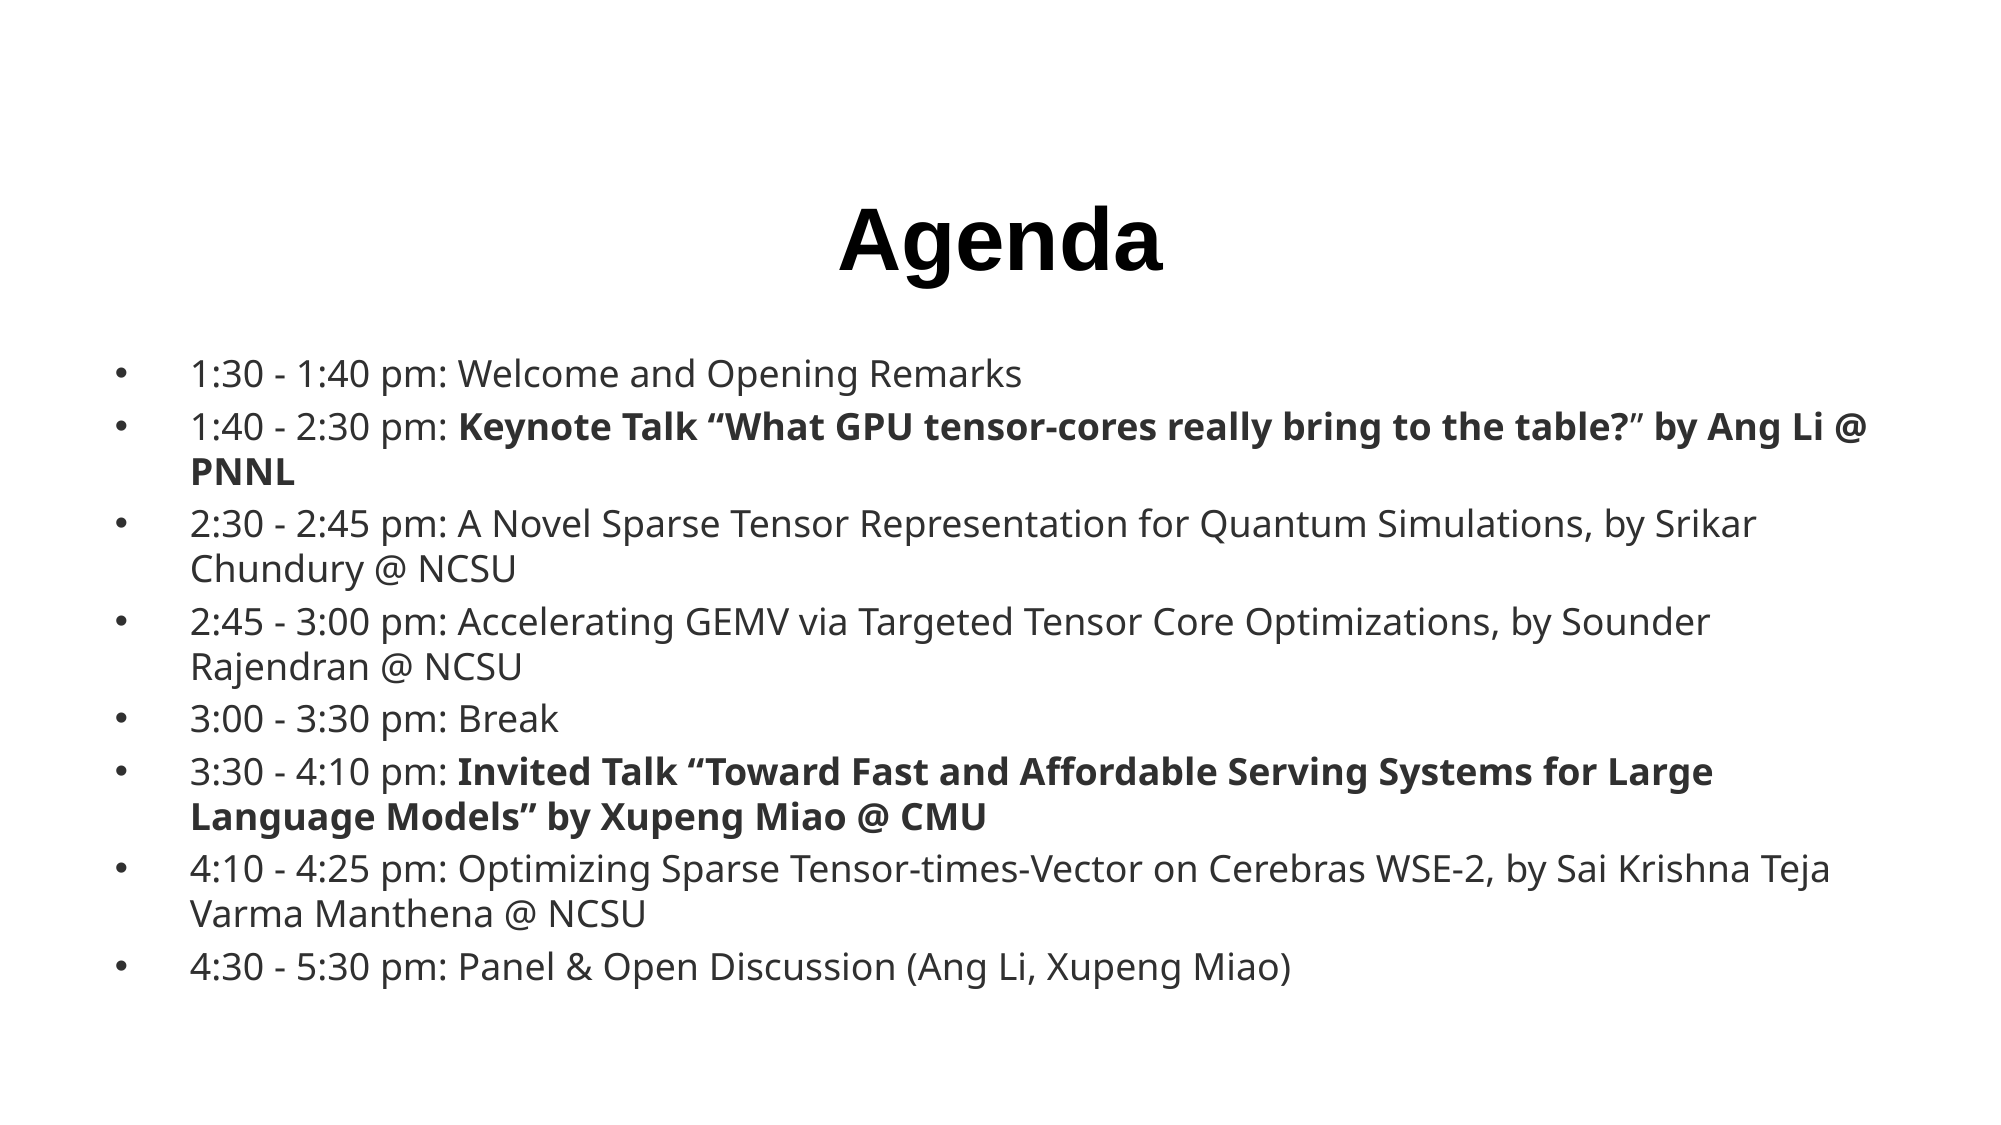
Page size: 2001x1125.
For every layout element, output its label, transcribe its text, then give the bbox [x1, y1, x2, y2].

list 1:30 - 1:40 pm: Welcome and Opening Remarks 1:40 - 2:30 pm: Keynote Talk “What GPU tensor-cores really bring to the table?” by Ang Li @ PNNL 2:30 - 2:45 pm: A Novel Sparse Tensor Representation for Quantum Simulations, by Srikar Chundury @ NCSU 2:45 - 3:00 pm: Accelerating GEMV via Targeted Tensor Core Optimizations, by Sounder Rajendran @ NCSU 3:00 - 3:30 pm: Break 3:30 - 4:10 pm: Invited Talk “Toward Fast and Affordable Serving Systems for Large Language Models” by Xupeng Miao @ CMU 4:10 - 4:25 pm: Optimizing Sparse Tensor-times-Vector on Cerebras WSE-2, by Sai Krishna Teja Varma Manthena @ NCSU 4:30 - 5:30 pm: Panel & Open Discussion (Ang Li, Xupeng Miao) [99, 342, 1900, 1005]
title Agenda [99, 147, 1900, 323]
